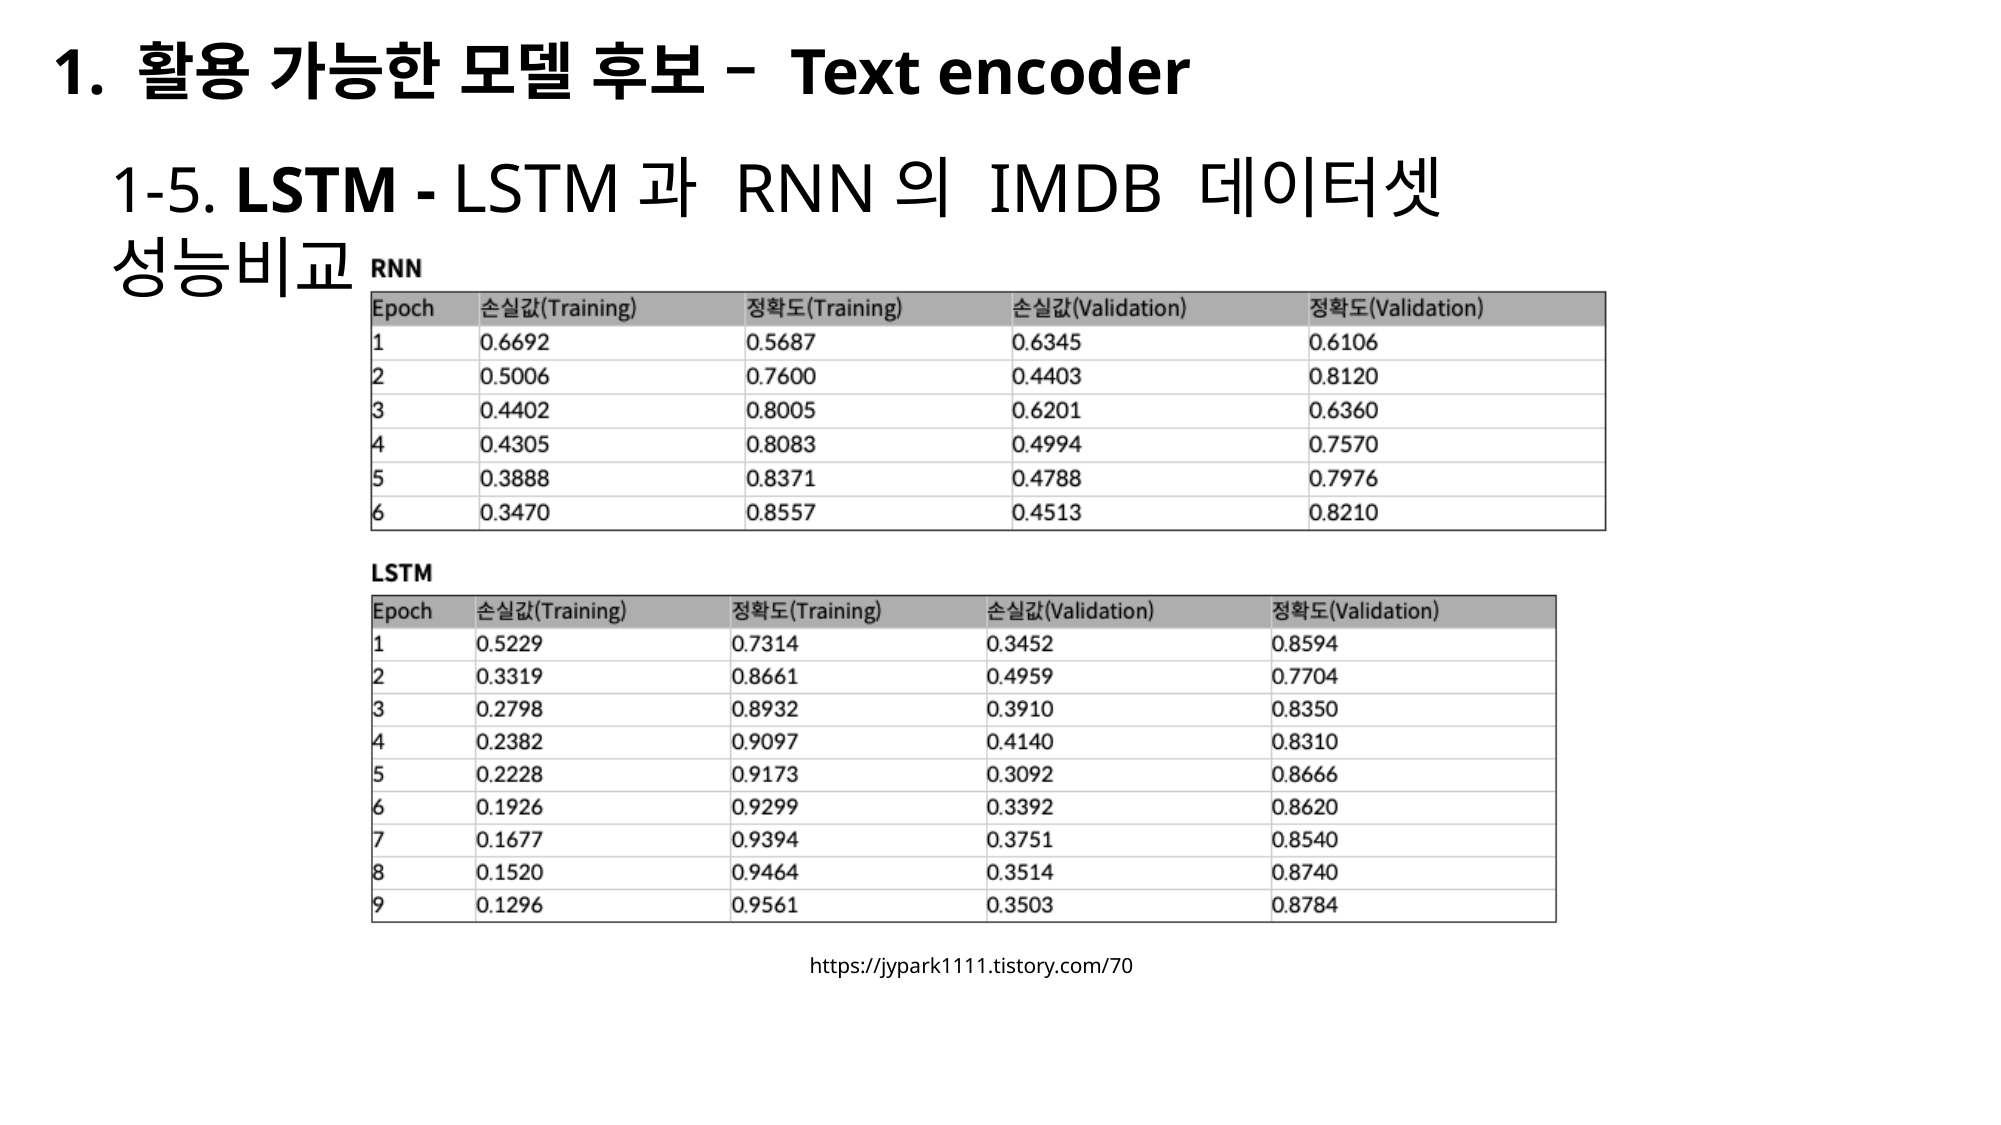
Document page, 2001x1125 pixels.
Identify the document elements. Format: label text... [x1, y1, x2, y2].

text_box 1. 활용 가능한 모델 후보 – Text encoder [37, 24, 1628, 115]
text_box https://jypark1111.tistory.com/70 [794, 945, 1438, 986]
text_box 1-5. LSTM - LSTM과 RNN의 IMDB 데이터셋 성능비교 [95, 138, 1628, 314]
picture [360, 245, 1637, 933]
